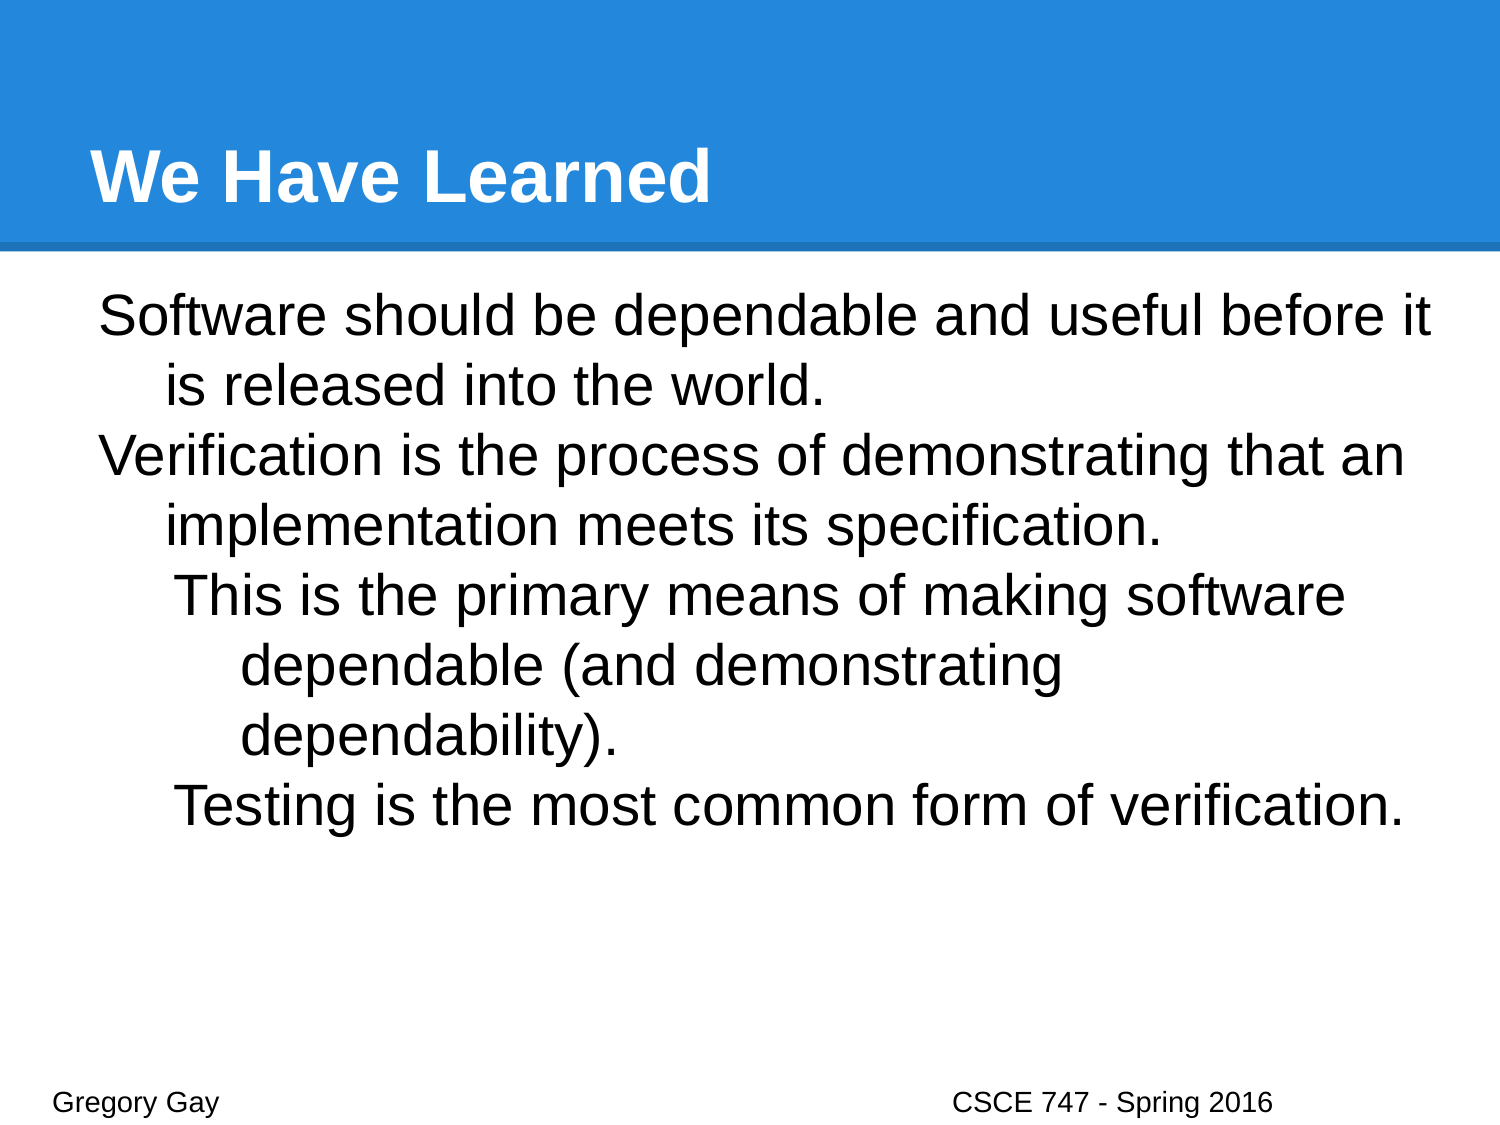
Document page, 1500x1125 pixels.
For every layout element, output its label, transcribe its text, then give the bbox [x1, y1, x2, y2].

text_box Gregory Gay CSCE 747 - Spring 2016 46 [37, 1068, 1463, 1114]
list Software should be dependable and useful before it is released into the world. Verification is the process of demonstrating that an implementation meets its specification. This is the primary means of making software dependable (and demonstrating dependability). Testing is the most common form of verification. [75, 262, 1476, 1078]
title We Have Learned [75, 45, 1425, 233]
